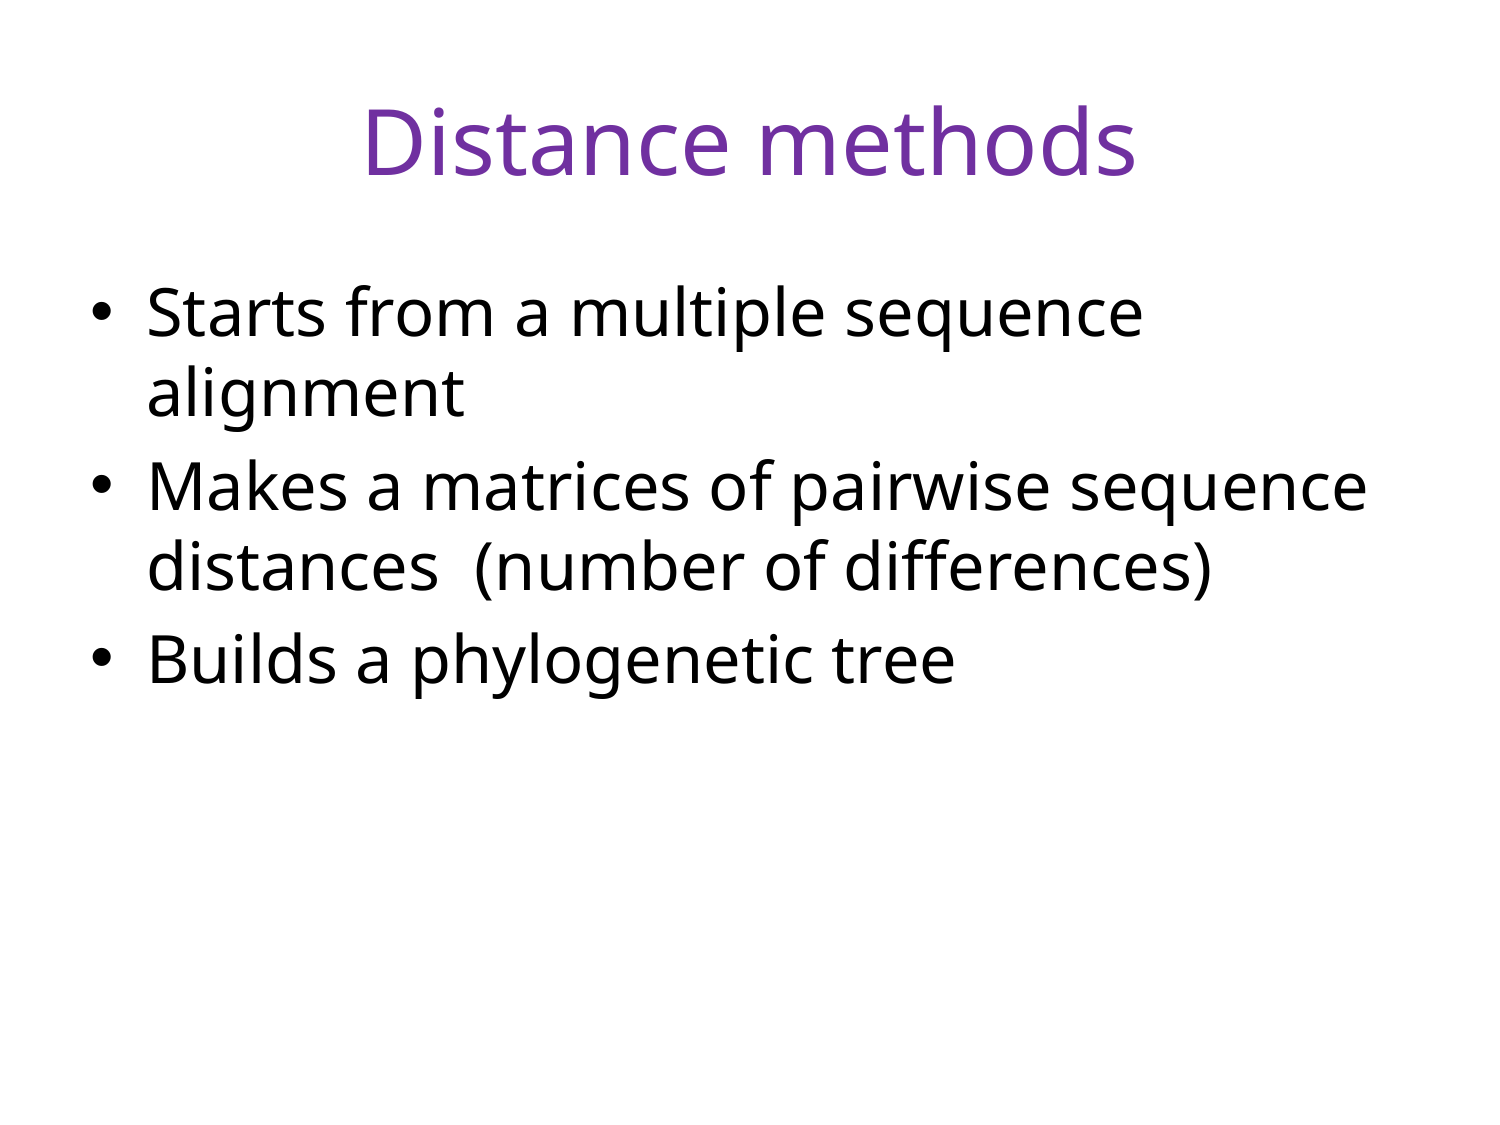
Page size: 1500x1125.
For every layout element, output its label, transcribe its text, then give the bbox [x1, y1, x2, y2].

list Starts from a multiple sequence alignment Makes a matrices of pairwise sequence distances (number of differences) Builds a phylogenetic tree [75, 262, 1425, 1005]
title Distance methods [75, 45, 1425, 233]
